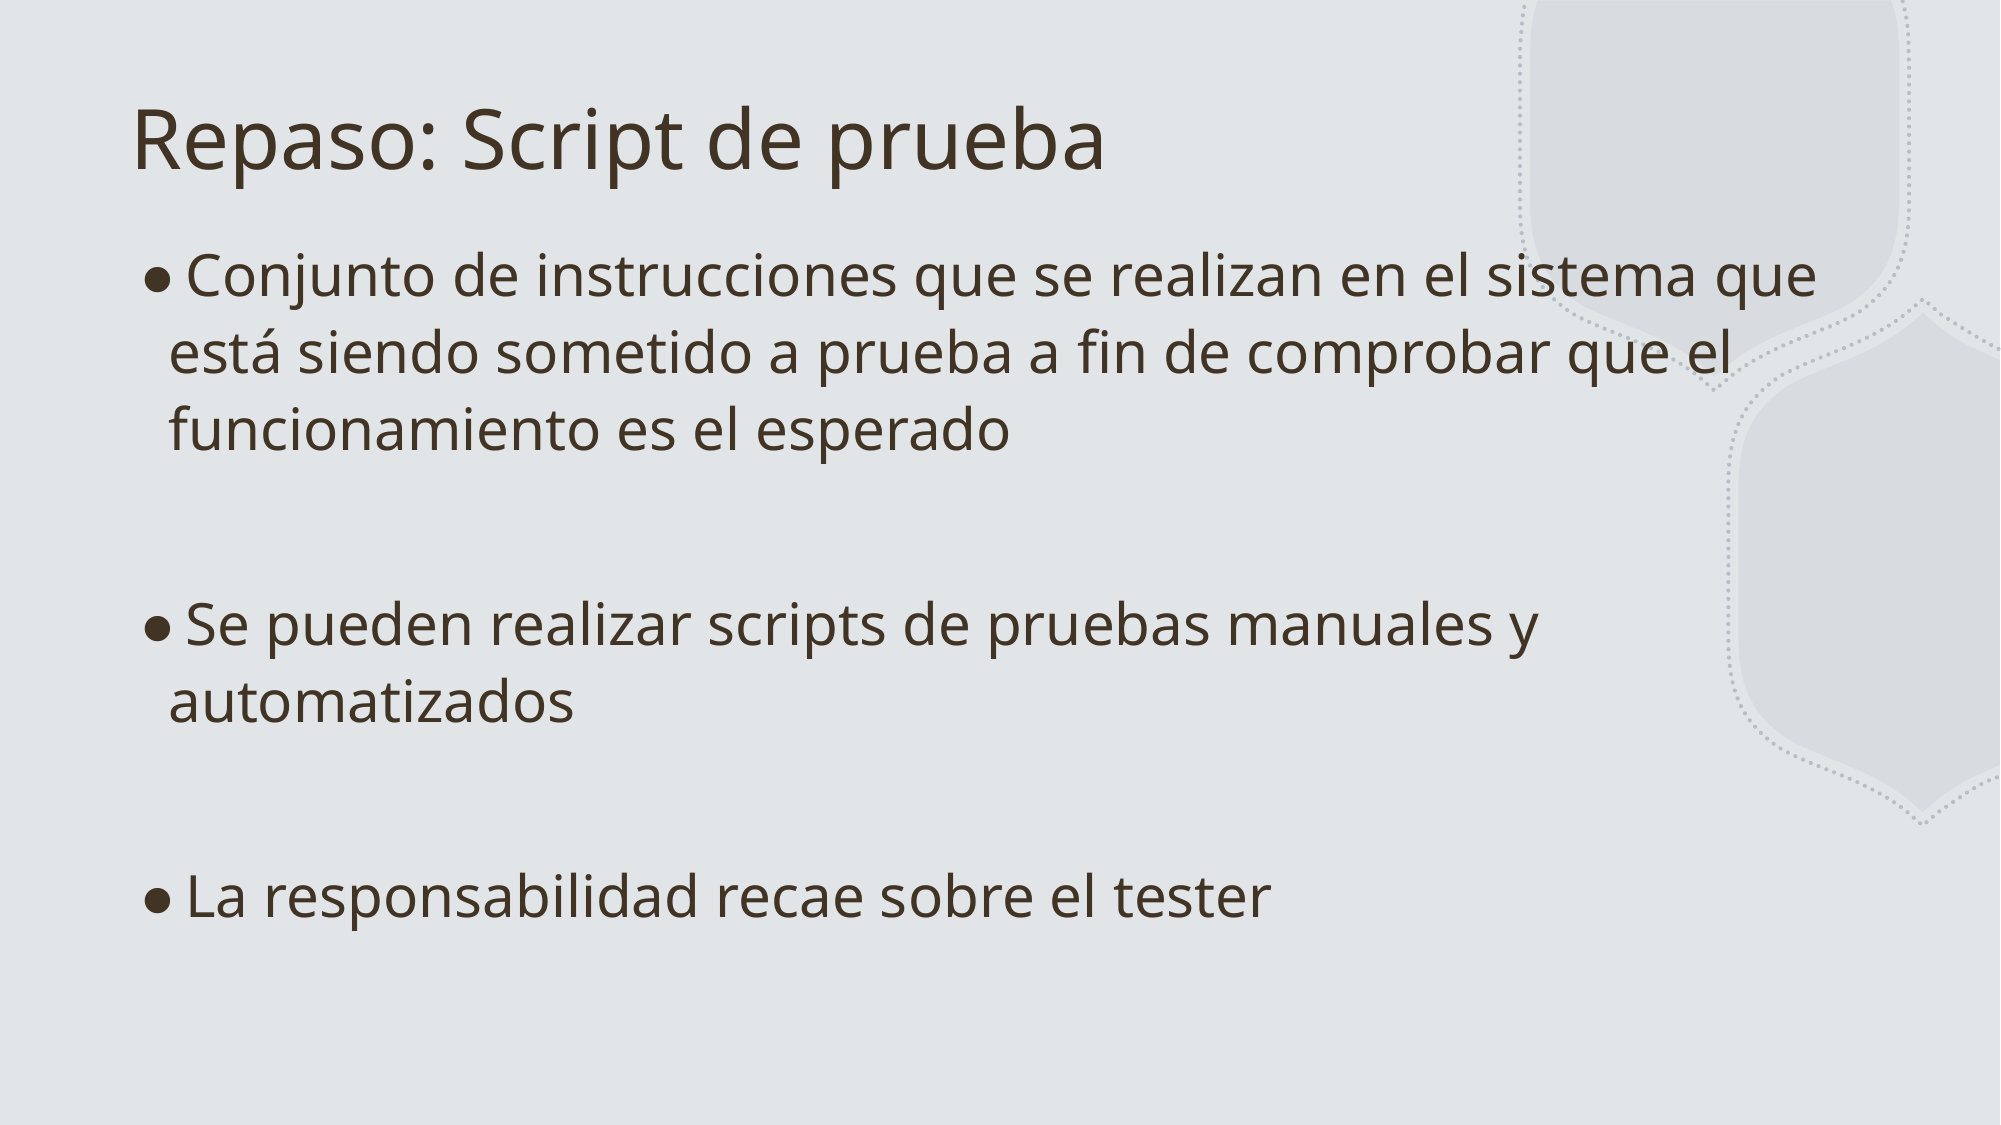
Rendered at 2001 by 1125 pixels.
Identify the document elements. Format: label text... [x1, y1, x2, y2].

list Conjunto de instrucciones que se realizan en el sistema que está siendo sometido a prueba a fin de comprobar que el funcionamiento es el esperado Se pueden realizar scripts de pruebas manuales y automatizados La responsabilidad recae sobre el tester [115, 223, 1861, 1055]
title Repaso: Script de prueba [115, 59, 1861, 214]
